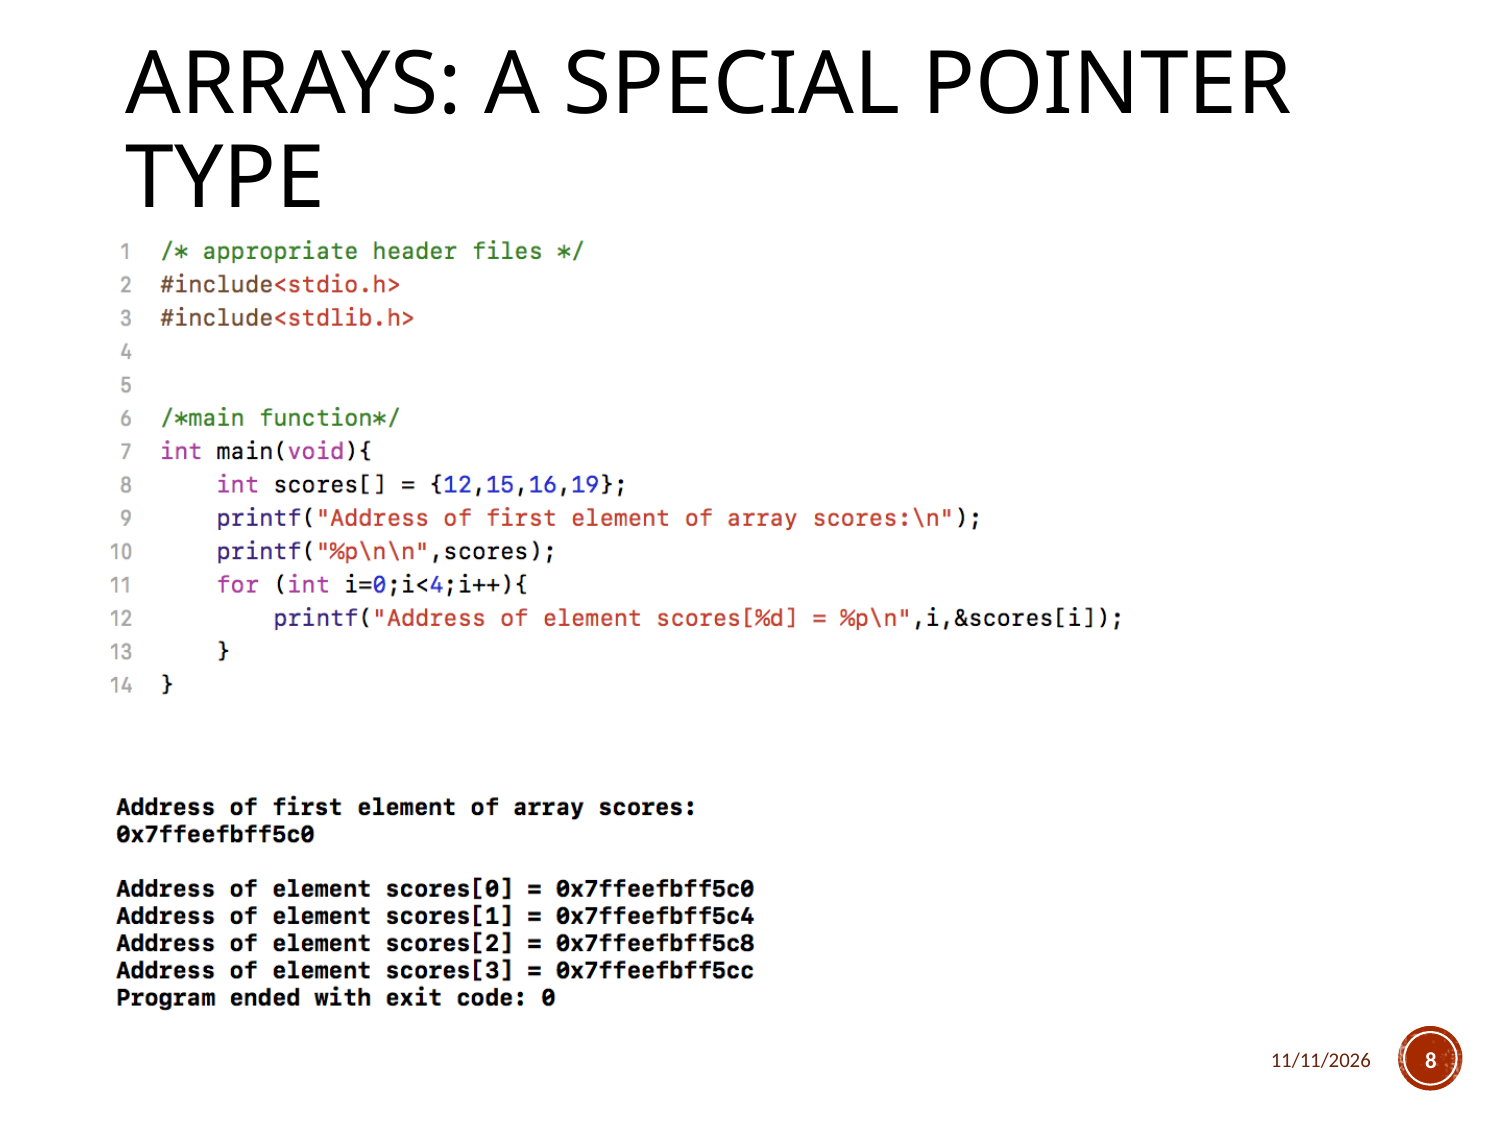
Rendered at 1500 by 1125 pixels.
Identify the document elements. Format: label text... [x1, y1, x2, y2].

slide_number 8 [1391, 1028, 1471, 1089]
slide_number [982, 1028, 1386, 1089]
picture [110, 790, 763, 1014]
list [117, 239, 1124, 699]
title Arrays: a special pointer type [110, 0, 1386, 264]
